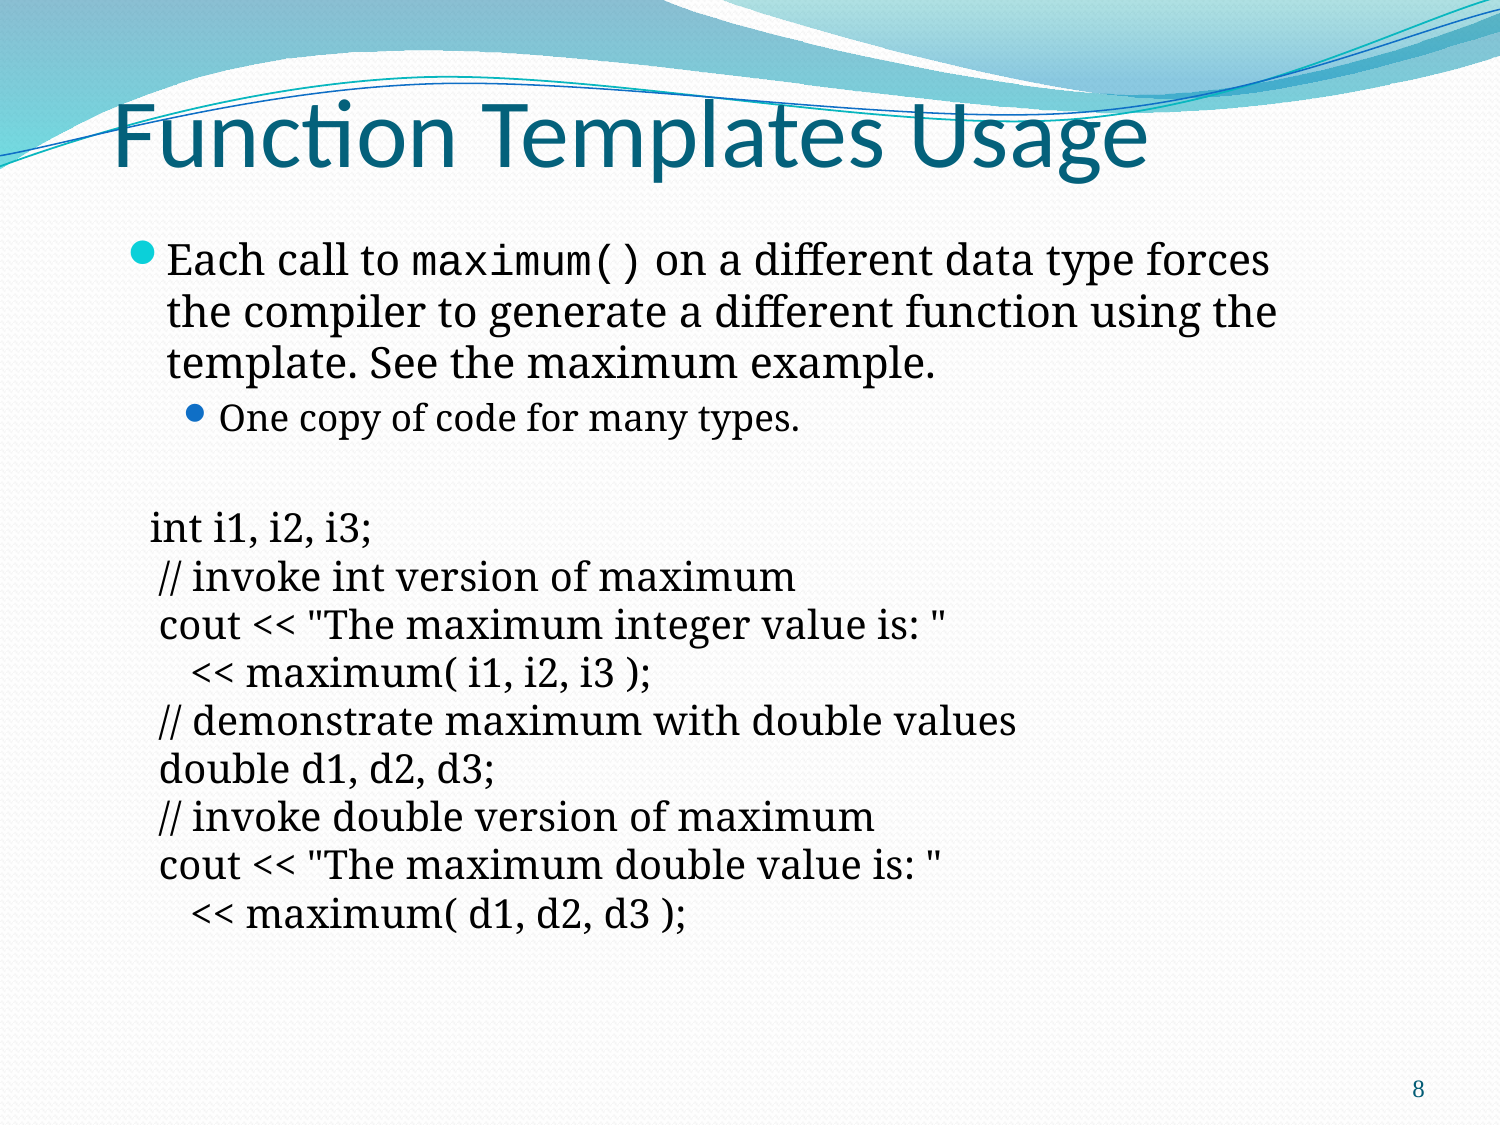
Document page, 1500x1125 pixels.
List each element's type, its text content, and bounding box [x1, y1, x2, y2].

title Function Templates Usage [112, 62, 1388, 188]
list Each call to maximum() on a different data type forces the compiler to generate a different function using the template. See the maximum example. One copy of code for many types. int i1, i2, i3; // invoke int version of maximum cout << "The maximum integer value is: " << maximum( i1, i2, i3 ); // demonstrate maximum with double values double d1, d2, d3; // invoke double version of maximum cout << "The maximum double value is: " << maximum( d1, d2, d3 ); [112, 224, 1350, 1050]
slide_number 8 [1299, 1042, 1425, 1103]
